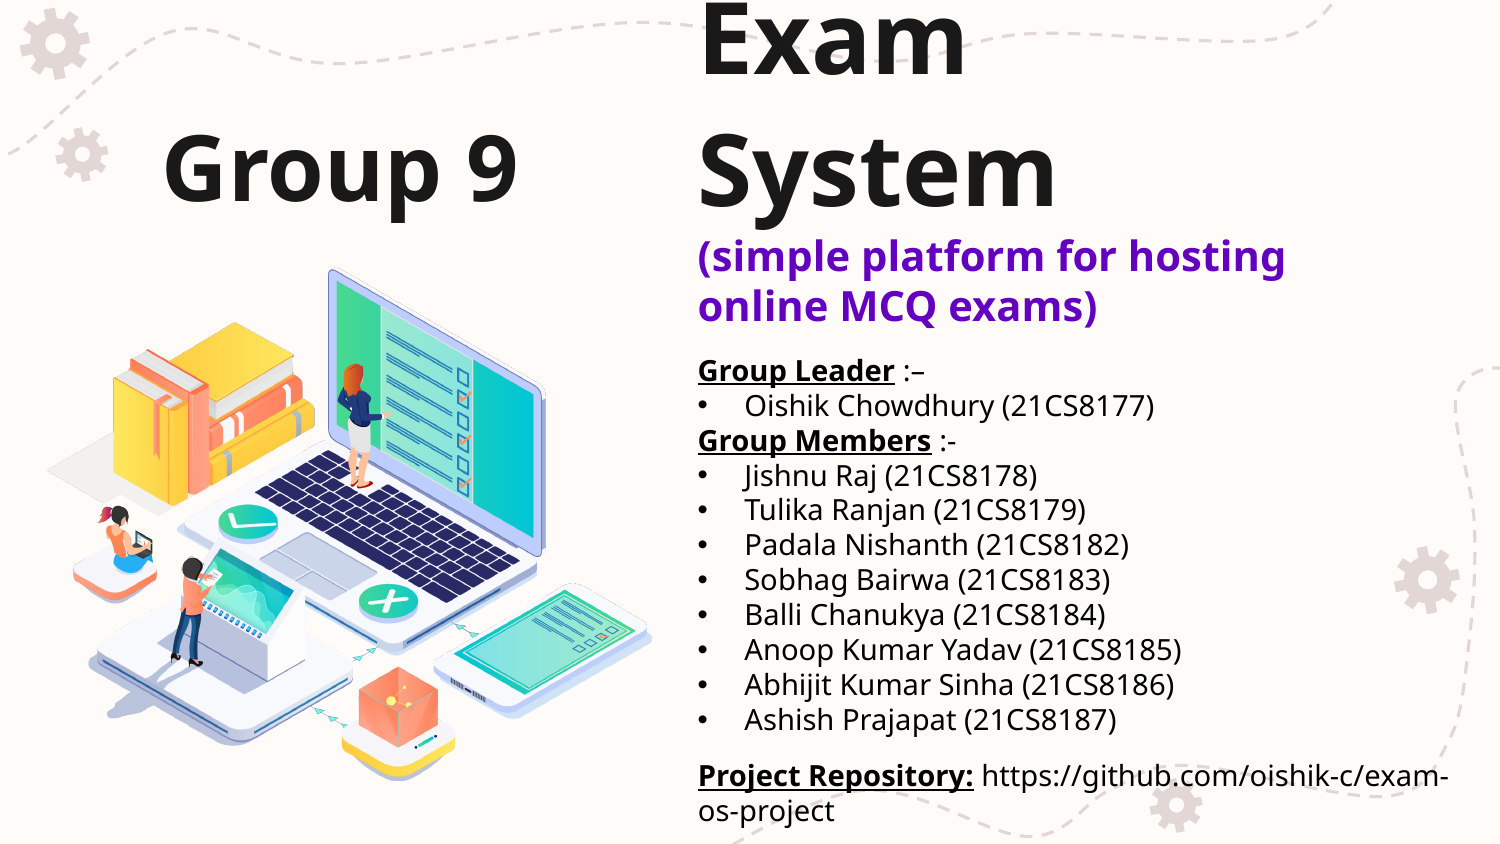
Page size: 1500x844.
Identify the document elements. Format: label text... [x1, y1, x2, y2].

title Exam System (simple platform for hosting online MCQ exams) [682, 126, 1422, 345]
text_box Group Leader :– Oishik Chowdhury (21CS8177) Group Members :- Jishnu Raj (21CS8178) Tulika Ranjan (21CS8179) Padala Nishanth (21CS8182) Sobhag Bairwa (21CS8183) Balli Chanukya (21CS8184) Anoop Kumar Yadav (21CS8185) Abhijit Kumar Sinha (21CS8186) Ashish Prajapat (21CS8187) [682, 344, 1206, 749]
text_box Project Repository: https://github.com/oishik-c/exam-os-project [682, 749, 1471, 835]
text_box Group 9 [61, 102, 620, 228]
picture [46, 267, 652, 782]
